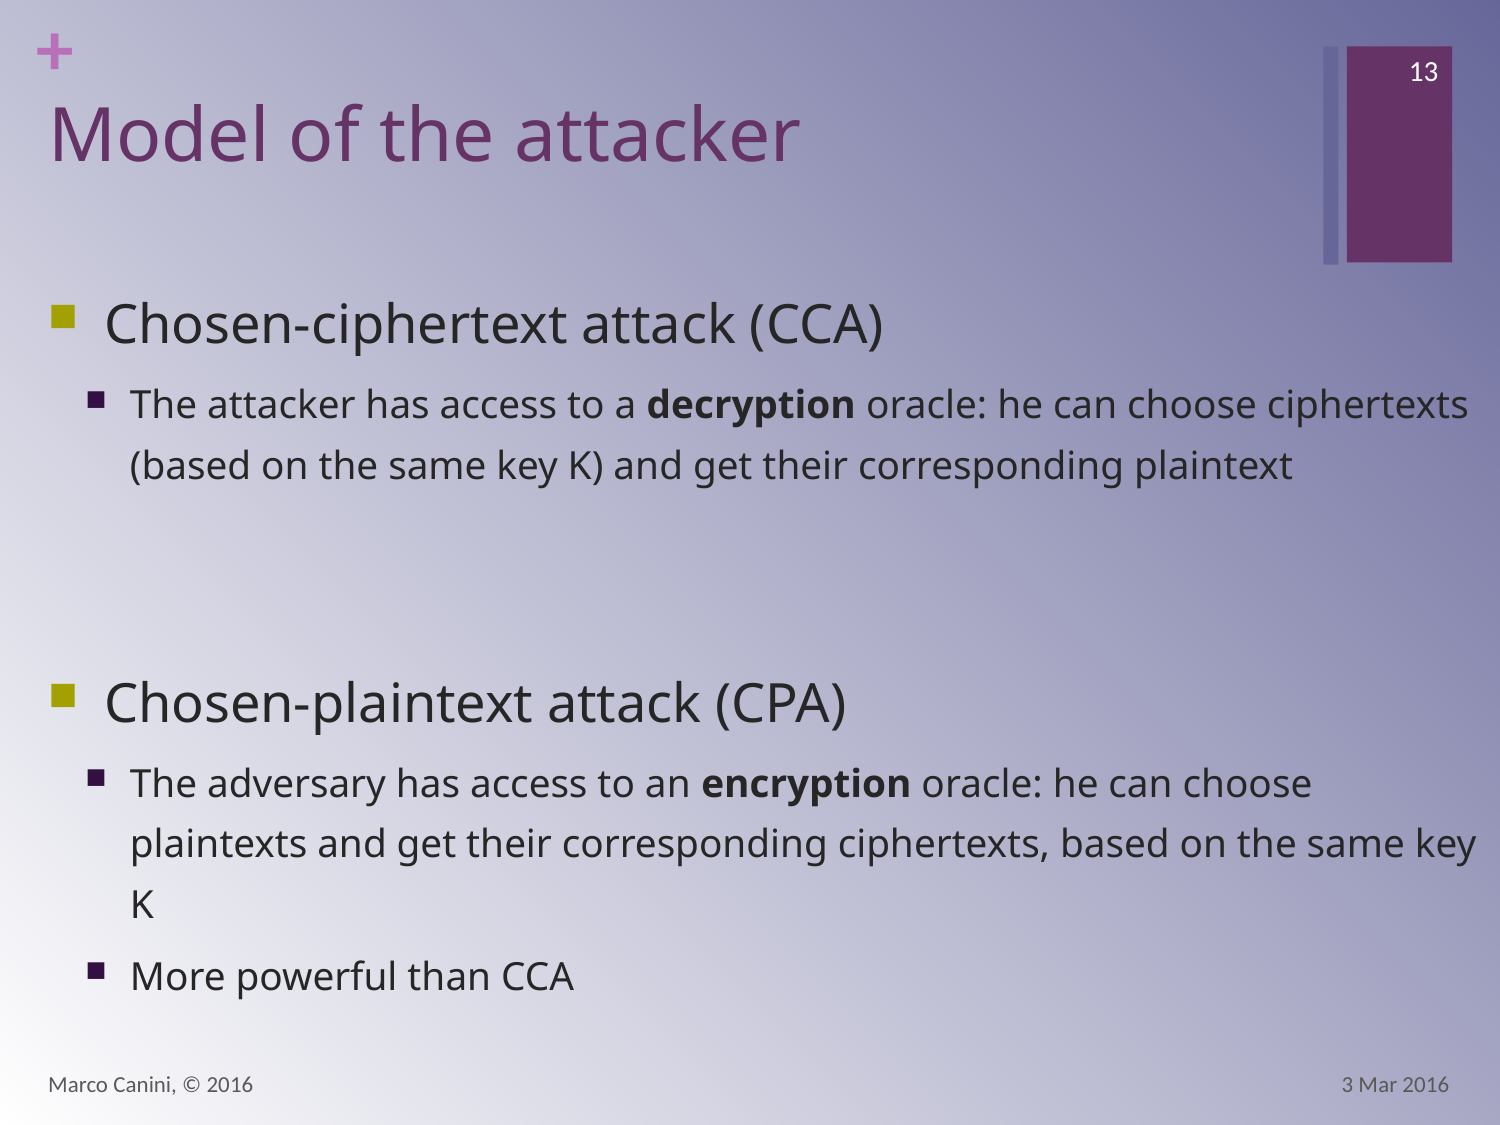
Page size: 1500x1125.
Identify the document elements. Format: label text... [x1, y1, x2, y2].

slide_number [1114, 1053, 1465, 1114]
title Model of the attacker [33, 79, 1322, 262]
footer Marco Canini, © 2016 [33, 1053, 1038, 1114]
list Chosen-ciphertext attack (CCA) The attacker has access to a decryption oracle: he can choose ciphertexts (based on the same key K) and get their corresponding plaintext Chosen-plaintext attack (CPA) The adversary has access to an encryption oracle: he can choose plaintexts and get their corresponding ciphertexts, based on the same key K More powerful than CCA [33, 262, 1500, 1054]
slide_number 13 [1362, 39, 1454, 100]
